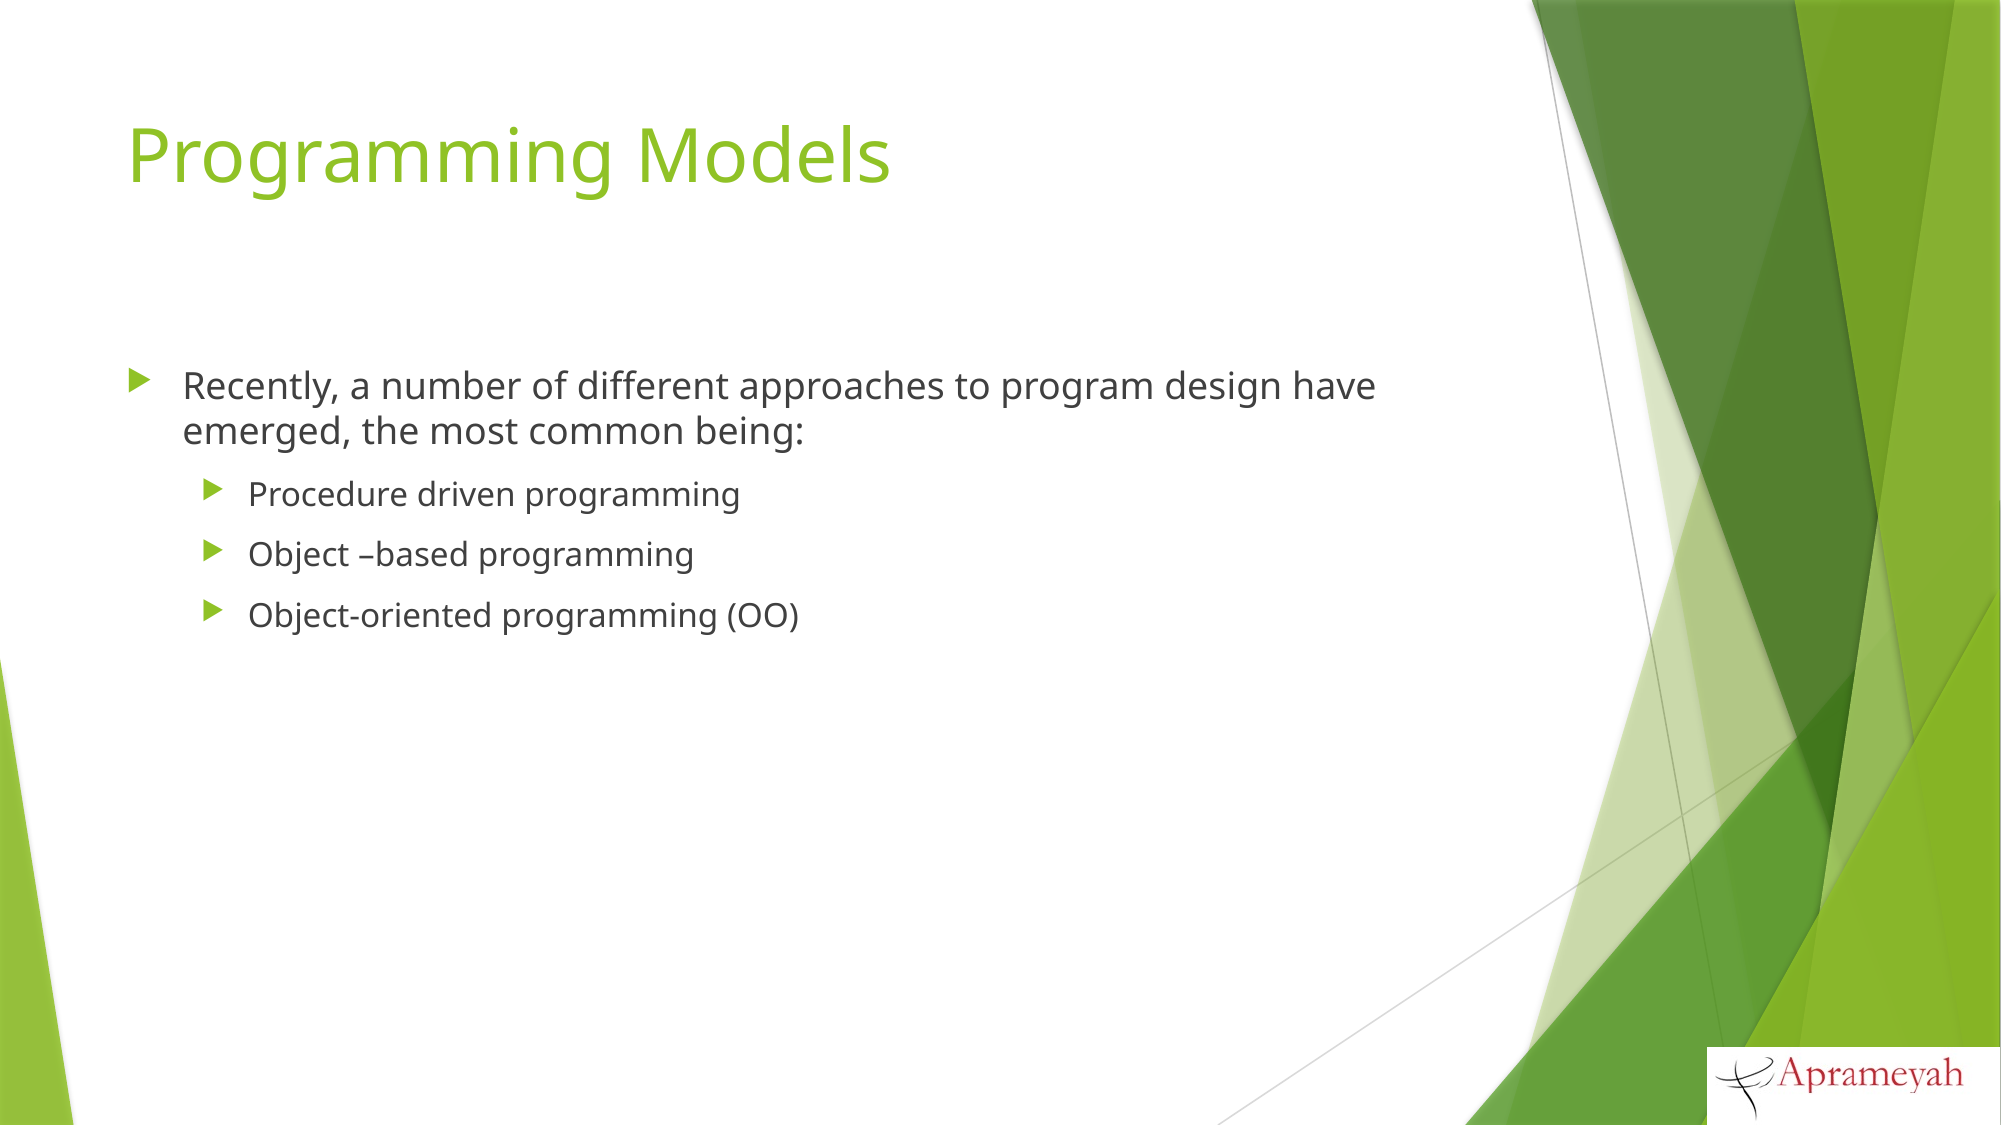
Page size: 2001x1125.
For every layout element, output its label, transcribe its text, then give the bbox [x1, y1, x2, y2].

list Recently, a number of different approaches to program design have emerged, the most common being: Procedure driven programming Object –based programming Object-oriented programming (OO) [111, 354, 1522, 992]
title Programming Models [111, 99, 1522, 317]
picture [1707, 1047, 2000, 1125]
